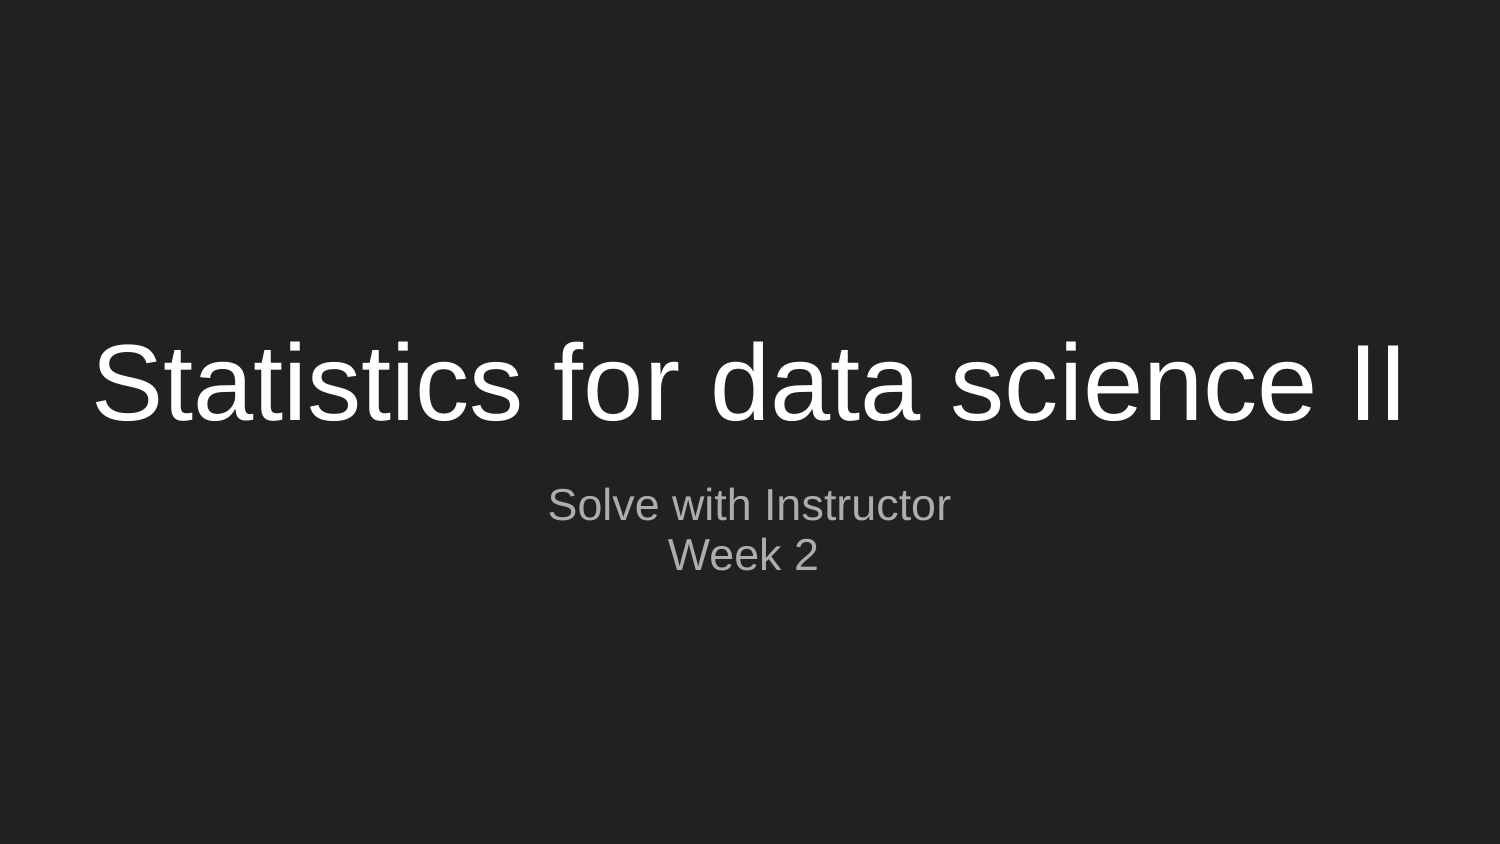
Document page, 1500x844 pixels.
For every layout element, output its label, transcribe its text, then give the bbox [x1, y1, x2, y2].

title Statistics for data science II [51, 122, 1449, 459]
subtitle Solve with Instructor Week 2 [51, 464, 1449, 595]
